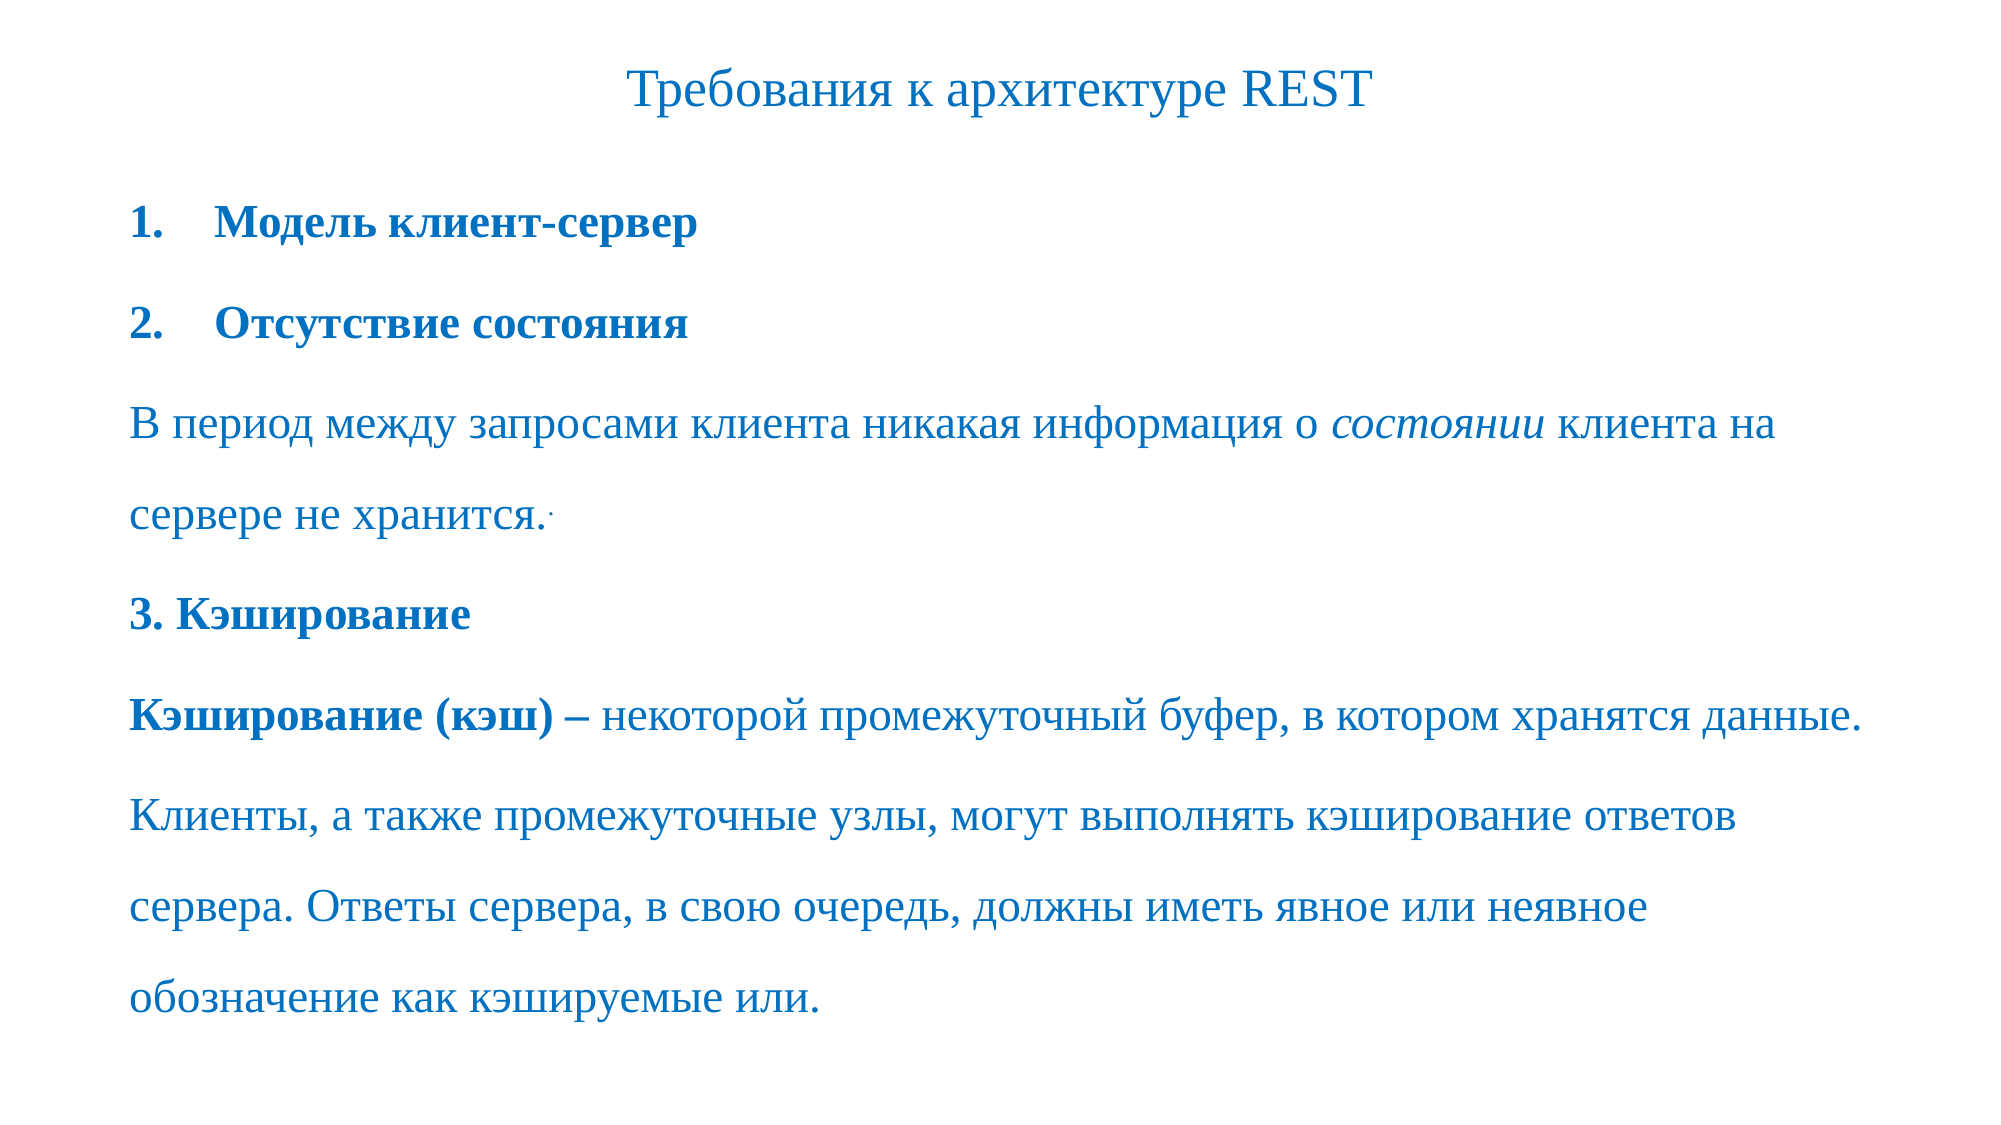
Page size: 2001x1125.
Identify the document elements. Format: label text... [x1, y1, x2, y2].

title Требования к архитектуре REST [324, 45, 1675, 126]
list Модель клиент-сервер Отсутствие состояния В период между запросами клиента никакая информация о состоянии клиента на сервере не хранится.. 3. Кэширование Кэширование (кэш) – некоторой промежуточный буфер, в котором хранятся данные. Клиенты, а также промежуточные узлы, могут выполнять кэширование ответов сервера. Ответы сервера, в свою очередь, должны иметь явное или неявное обозначение как кэшируемые или. [114, 149, 1898, 1094]
